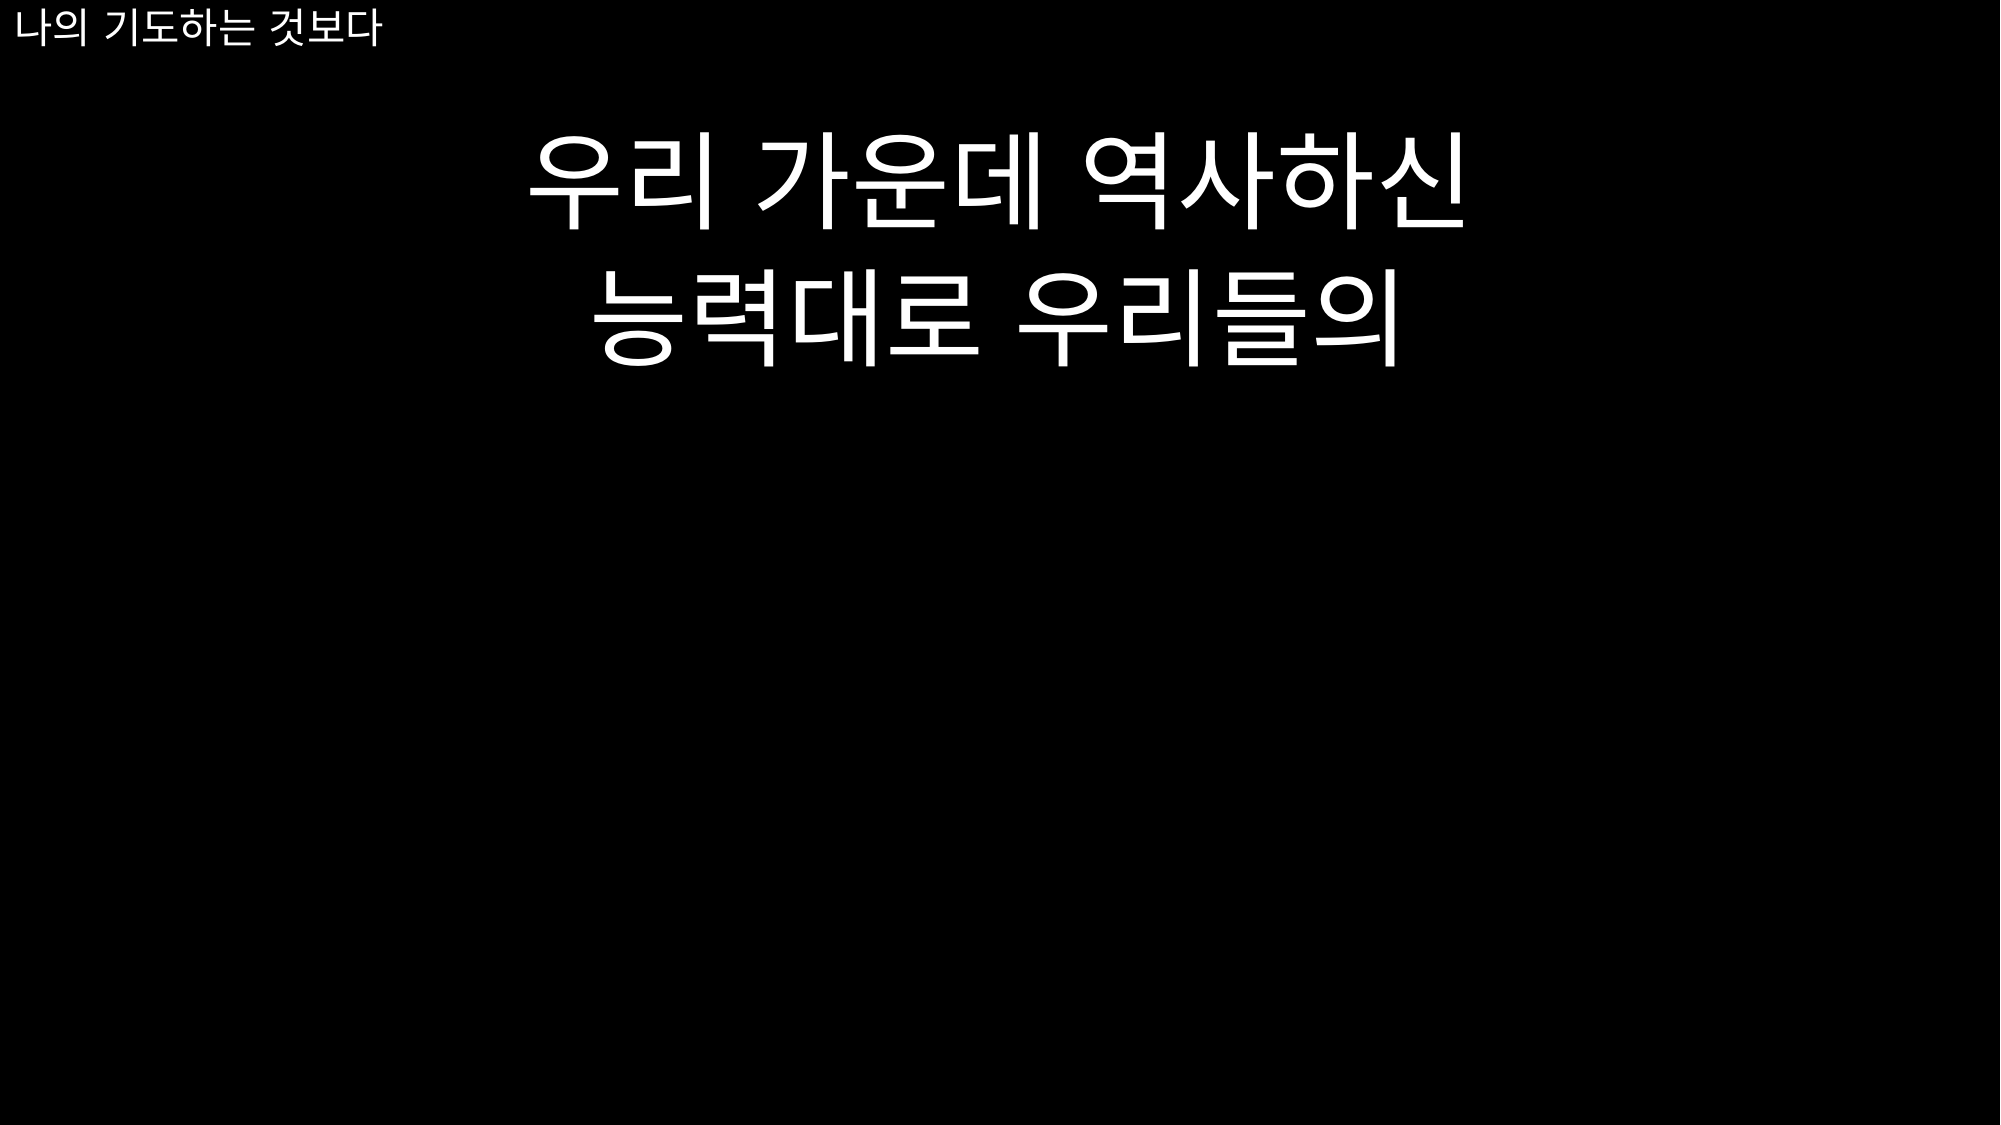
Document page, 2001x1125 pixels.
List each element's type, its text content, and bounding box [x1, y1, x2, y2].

subtitle 우리 가운데 역사하신 능력대로 우리들의 [0, 3, 2000, 781]
